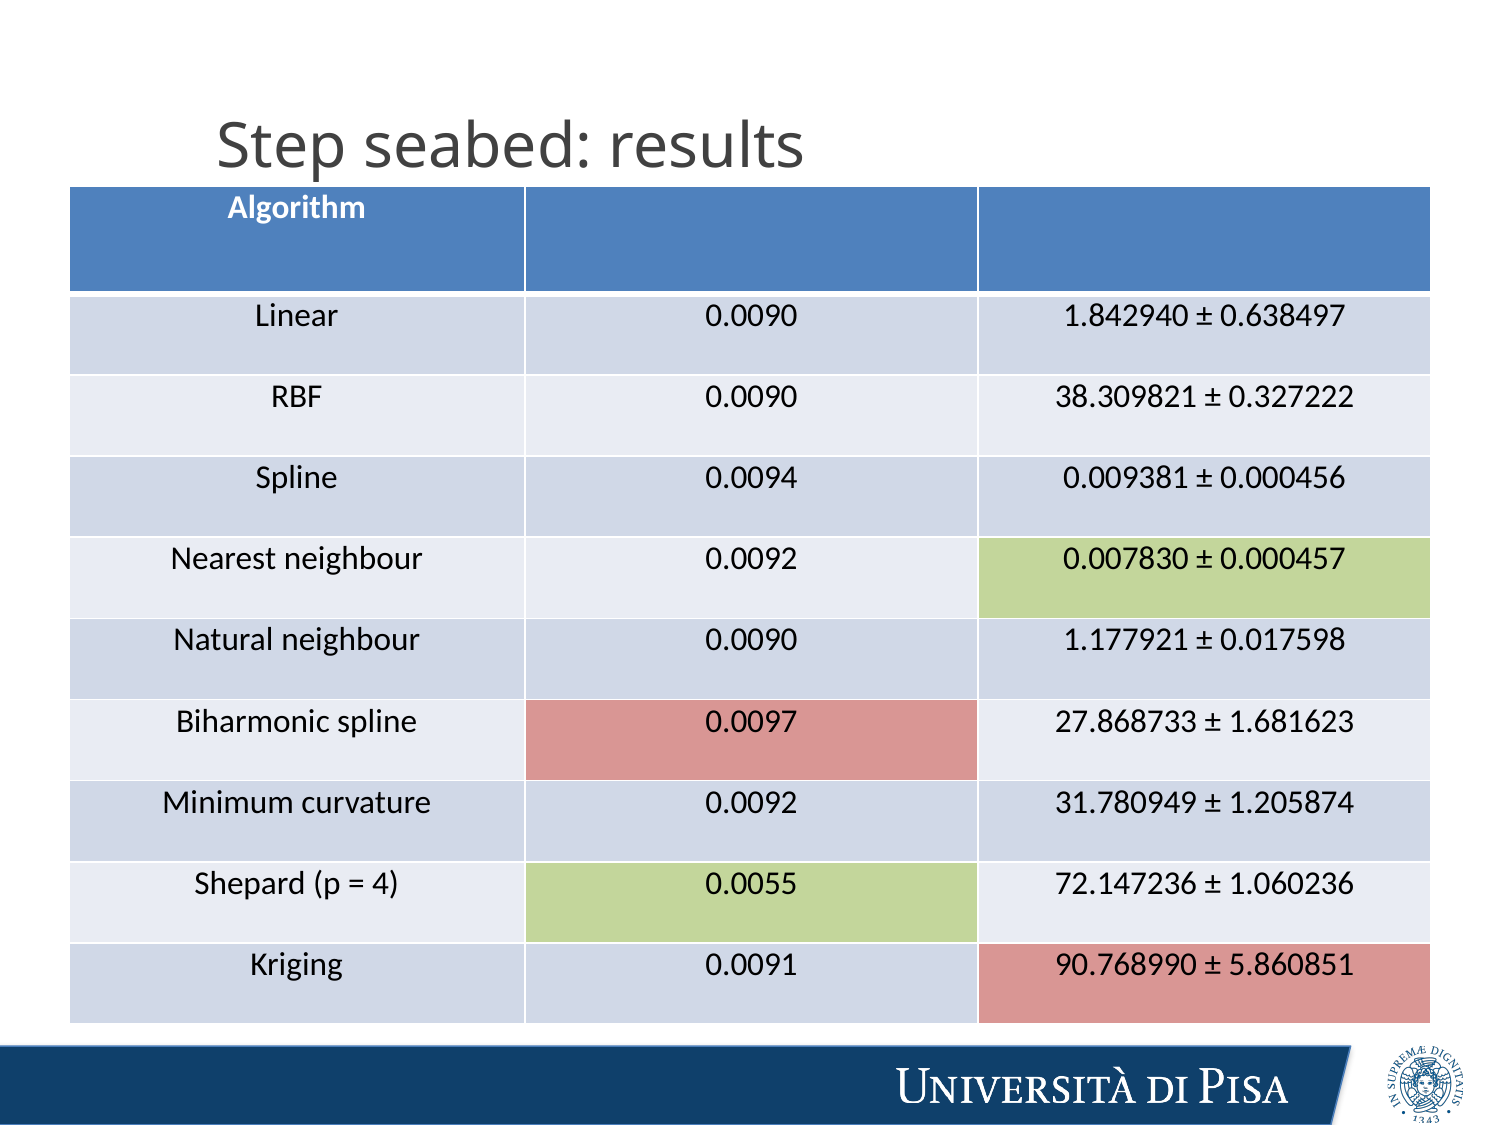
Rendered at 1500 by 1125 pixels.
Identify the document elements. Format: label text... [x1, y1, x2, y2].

picture [1387, 1045, 1464, 1124]
text_box [0, 1045, 1352, 1125]
text_box Step seabed: results [201, 97, 1237, 185]
picture [895, 1066, 1289, 1104]
